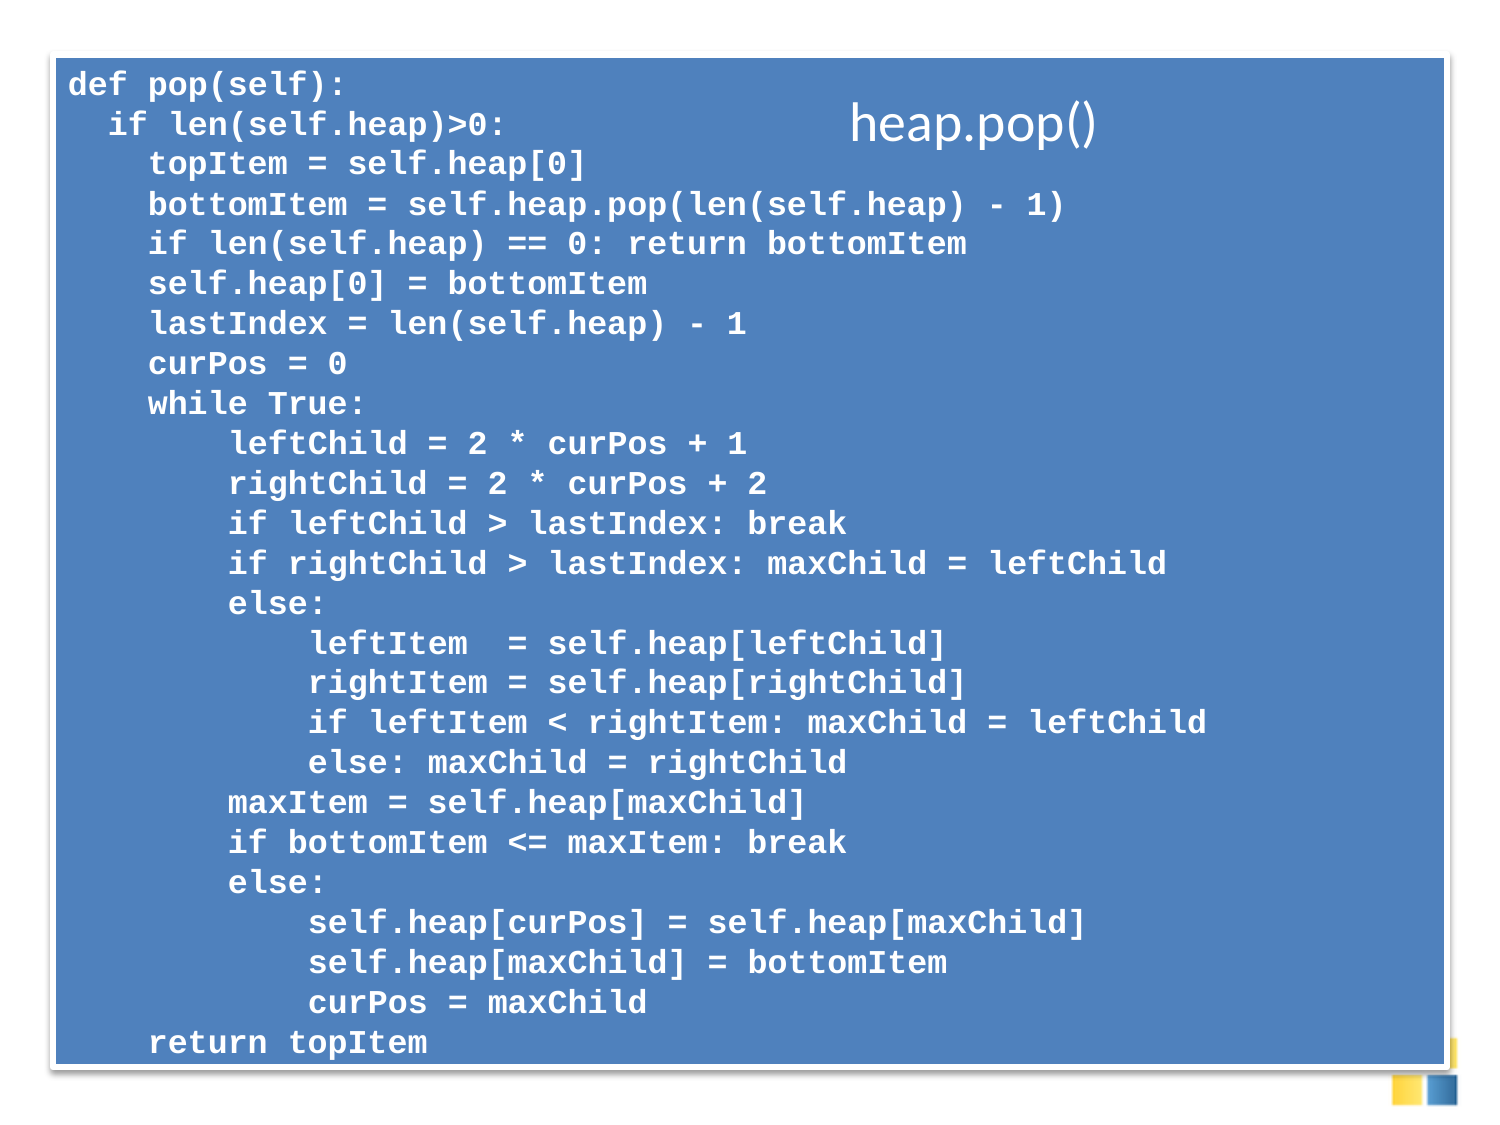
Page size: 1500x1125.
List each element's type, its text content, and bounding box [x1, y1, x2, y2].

text_box def pop(self): if len(self.heap)>0: topItem = self.heap[0] bottomItem = self.heap.pop(len(self.heap) - 1) if len(self.heap) == 0: return bottomItem self.heap[0] = bottomItem lastIndex = len(self.heap) - 1 curPos = 0 while True: leftChild = 2 * curPos + 1 rightChild = 2 * curPos + 2 if leftChild > lastIndex: break if rightChild > lastIndex: maxChild = leftChild else: leftItem = self.heap[leftChild] rightItem = self.heap[rightChild] if leftItem < rightItem: maxChild = leftChild else: maxChild = rightChild maxItem = self.heap[maxChild] if bottomItem <= maxItem: break else: self.heap[curPos] = self.heap[maxChild] self.heap[maxChild] = bottomItem curPos = maxChild return topItem [50, 51, 1450, 1070]
picture [1387, 1034, 1463, 1110]
title heap.pop() [561, 78, 1388, 161]
